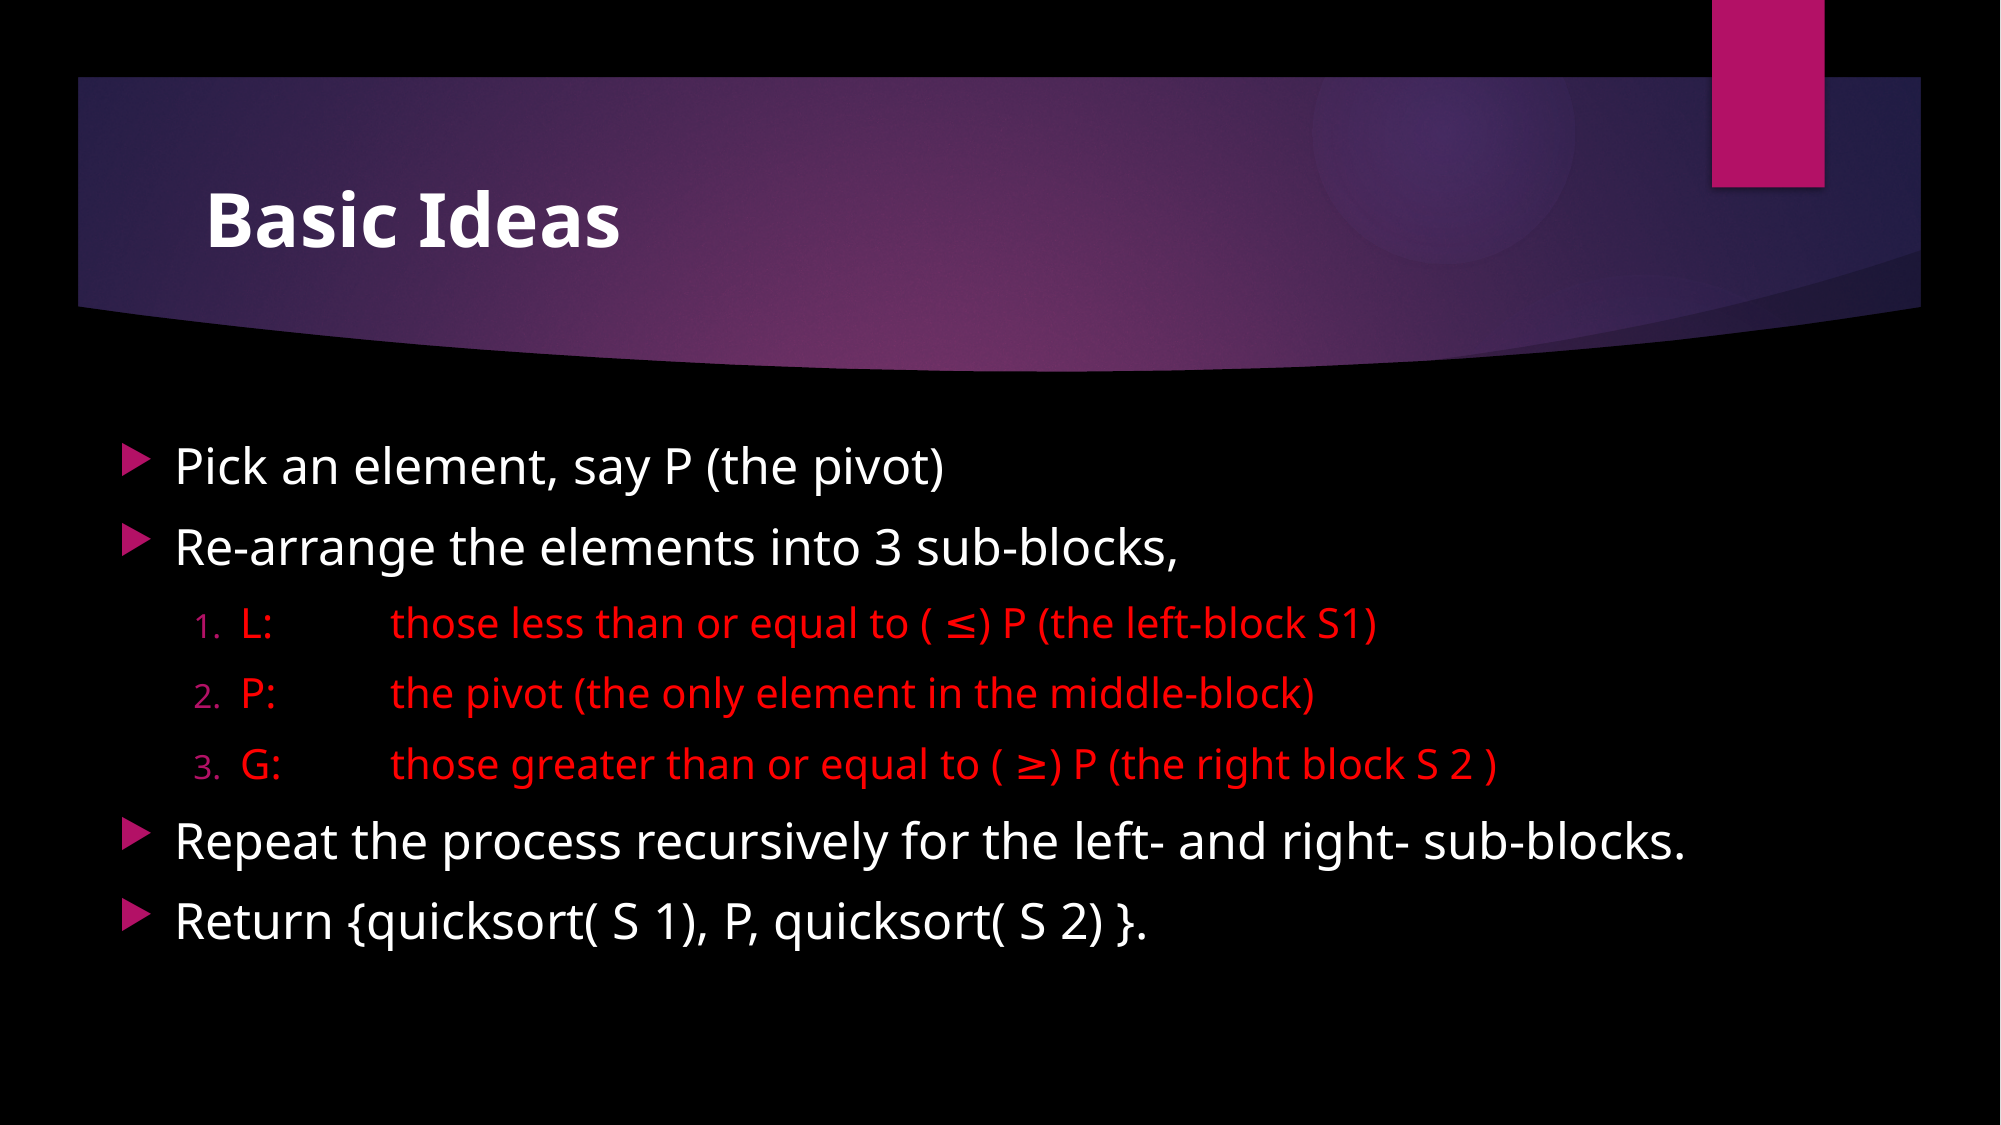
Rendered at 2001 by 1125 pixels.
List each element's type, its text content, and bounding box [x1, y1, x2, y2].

title Basic Ideas [189, 159, 1627, 276]
list Pick an element, say P (the pivot) Re-arrange the elements into 3 sub-blocks, L: those less than or equal to ( ≤) P (the left-block S1) P: the pivot (the only element in the middle-block) G: those greater than or equal to ( ≥) P (the right block S 2 ) Repeat the process recursively for the left- and right- sub-blocks. Return {quicksort( S 1), P, quicksort( S 2) }. [103, 427, 1849, 1061]
